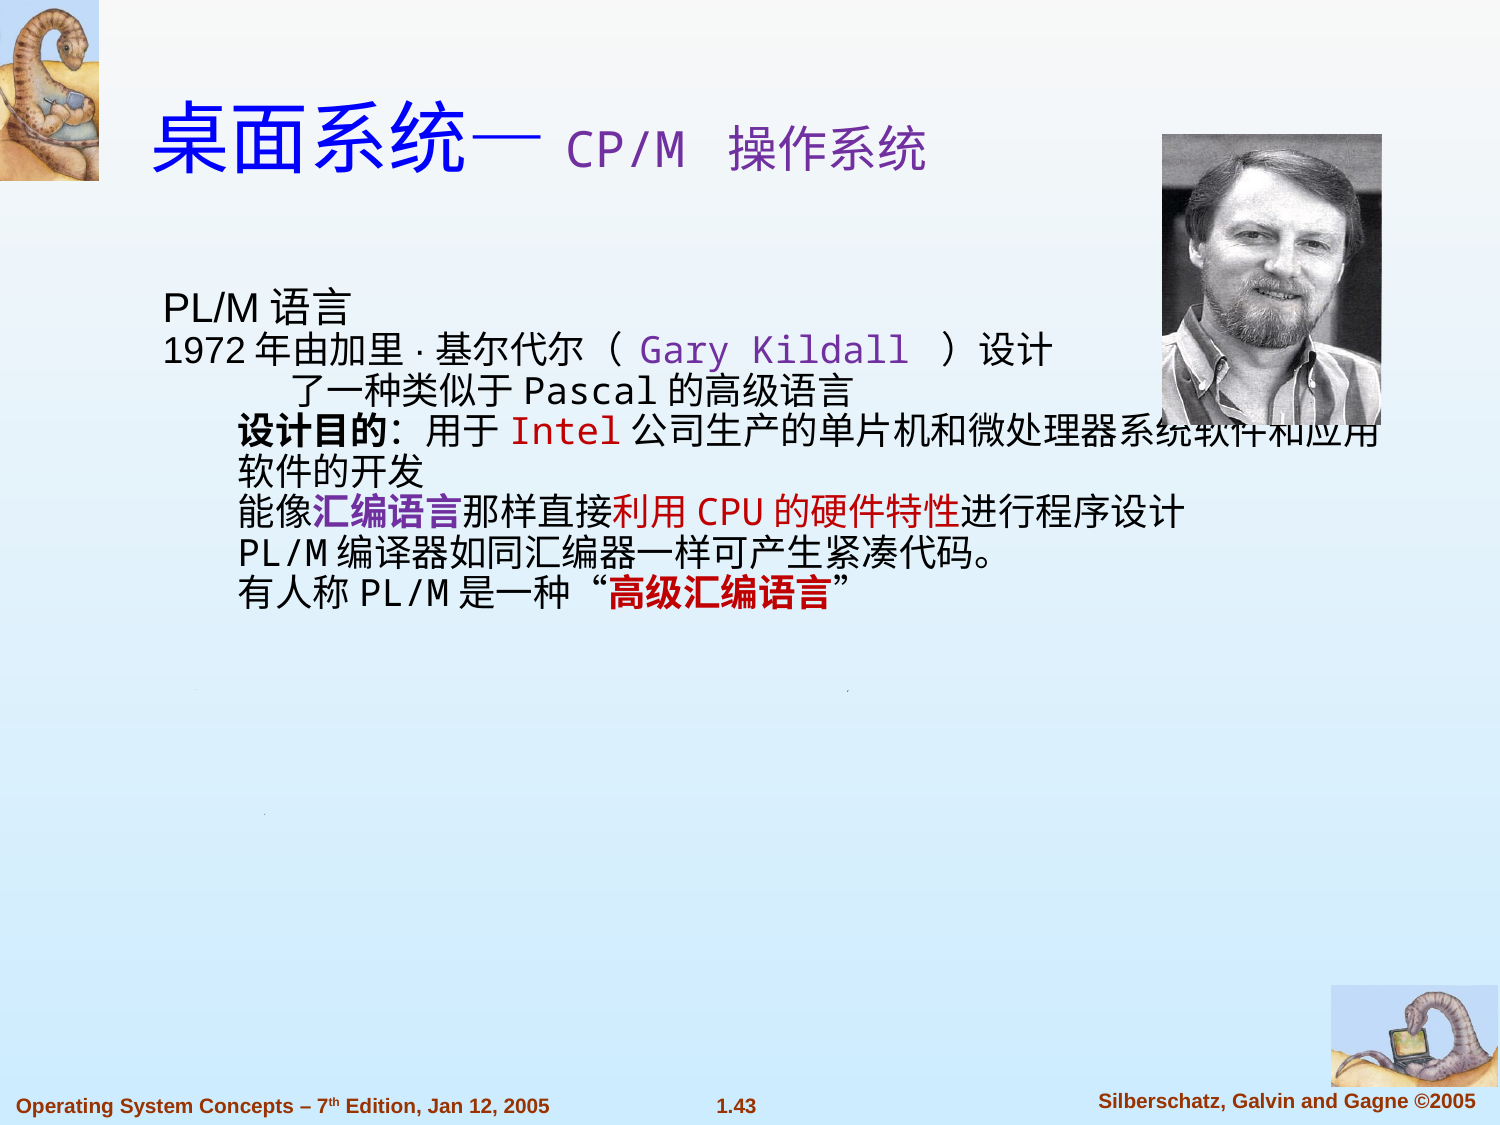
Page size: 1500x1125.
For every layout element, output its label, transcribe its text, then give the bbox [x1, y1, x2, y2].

list PL/M语言 1972年由加里·基尔代尔（ Gary Kildall ）设计 了一种类似于Pascal的高级语言 设计目的：用于Intel公司生产的单片机和微处理器系统软件和应用软件的开发 能像汇编语言那样直接利用CPU的硬件特性进行程序设计 PL/M编译器如同汇编器一样可产生紧凑代码。 有人称PL/M是一种“高级汇编语言” [147, 278, 1412, 1066]
title 桌面系统—CP/M 操作系统 [135, 78, 1450, 191]
picture [1161, 134, 1382, 425]
picture [0, 0, 99, 181]
picture [1331, 985, 1498, 1087]
